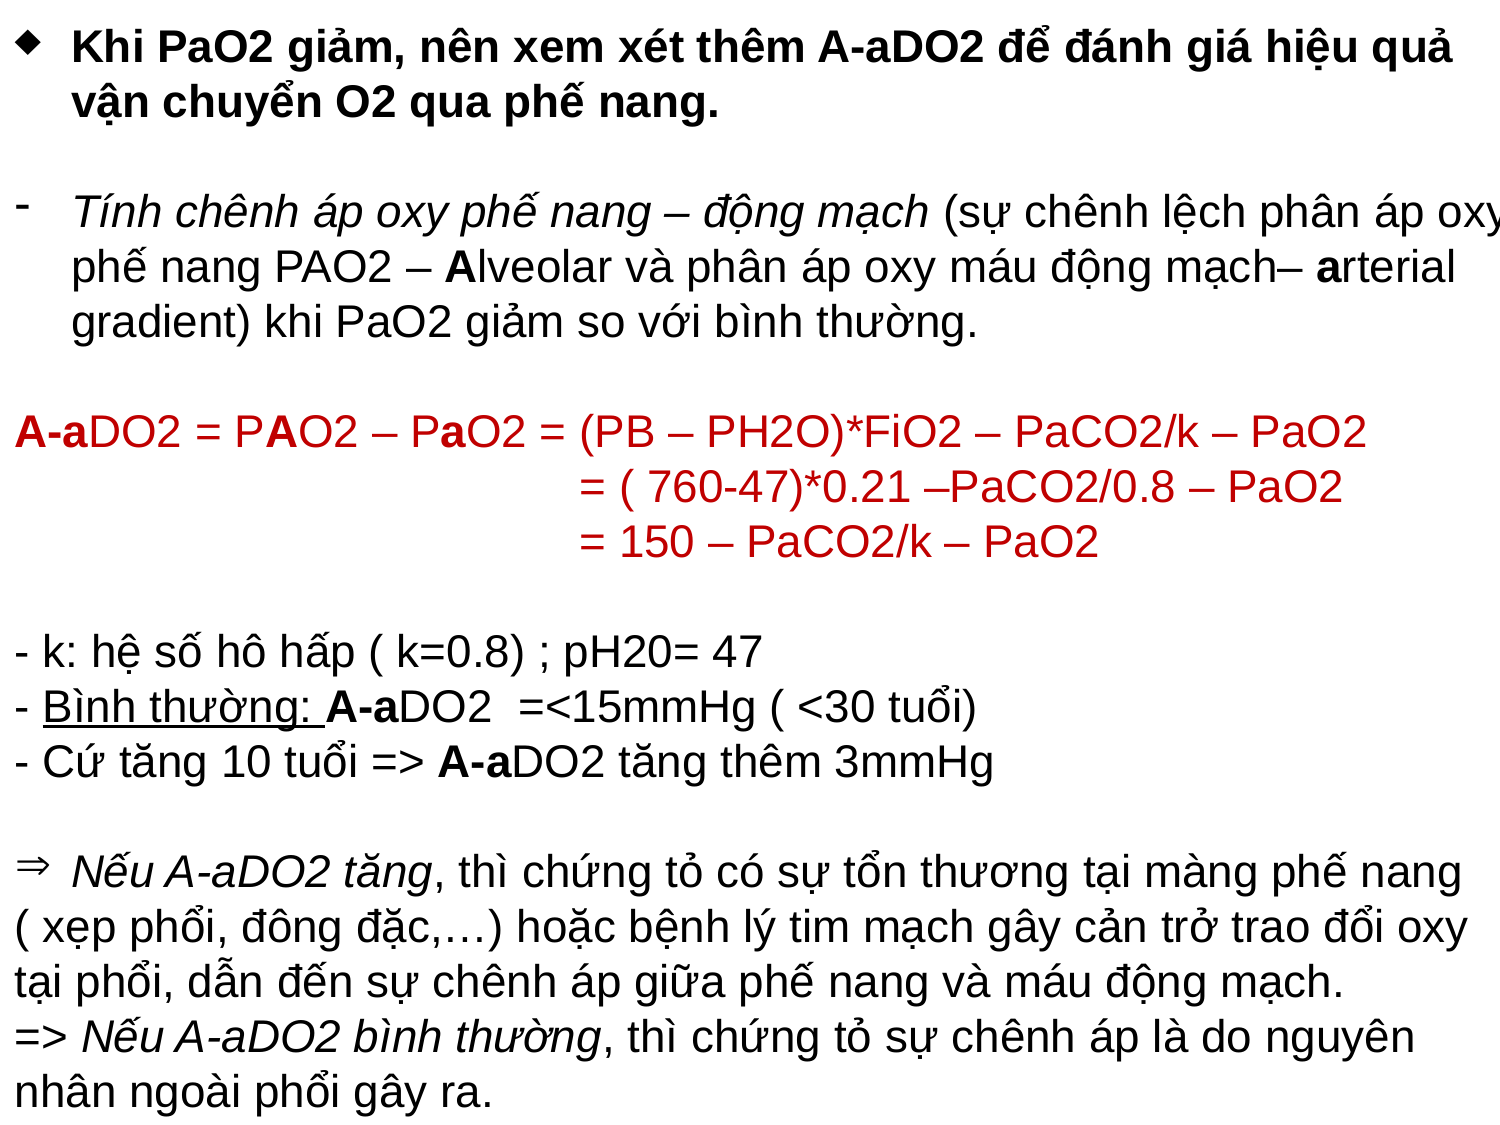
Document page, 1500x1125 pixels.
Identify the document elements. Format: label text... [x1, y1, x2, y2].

text_box Khi PaO2 giảm, nên xem xét thêm A-aDO2 để đánh giá hiệu quả vận chuyển O2 qua phế nang. Tính chênh áp oxy phế nang – động mạch (sự chênh lệch phân áp oxy phế nang PAO2 – Alveolar và phân áp oxy máu động mạch– arterial gradient) khi PaO2 giảm so với bình thường. A-aDO2 = PAO2 – PaO2 = (PB – PH2O)*FiO2 – PaCO2/k – PaO2 = ( 760-47)*0.21 –PaCO2/0.8 – PaO2 = 150 – PaCO2/k – PaO2 - k: hệ số hô hấp ( k=0.8) ; pH20= 47 - Bình thường: A-aDO2 =<15mmHg ( <30 tuổi) - Cứ tăng 10 tuổi => A-aDO2 tăng thêm 3mmHg Nếu A-aDO2 tăng, thì chứng tỏ có sự tổn thương tại màng phế nang ( xẹp phổi, đông đặc,…) hoặc bệnh lý tim mạch gây cản trở trao đổi oxy tại phổi, dẫn đến sự chênh áp giữa phế nang và máu động mạch. => Nếu A-aDO2 bình thường, thì chứng tỏ sự chênh áp là do nguyên nhân ngoài phổi gây ra. [0, 9, 1500, 1124]
